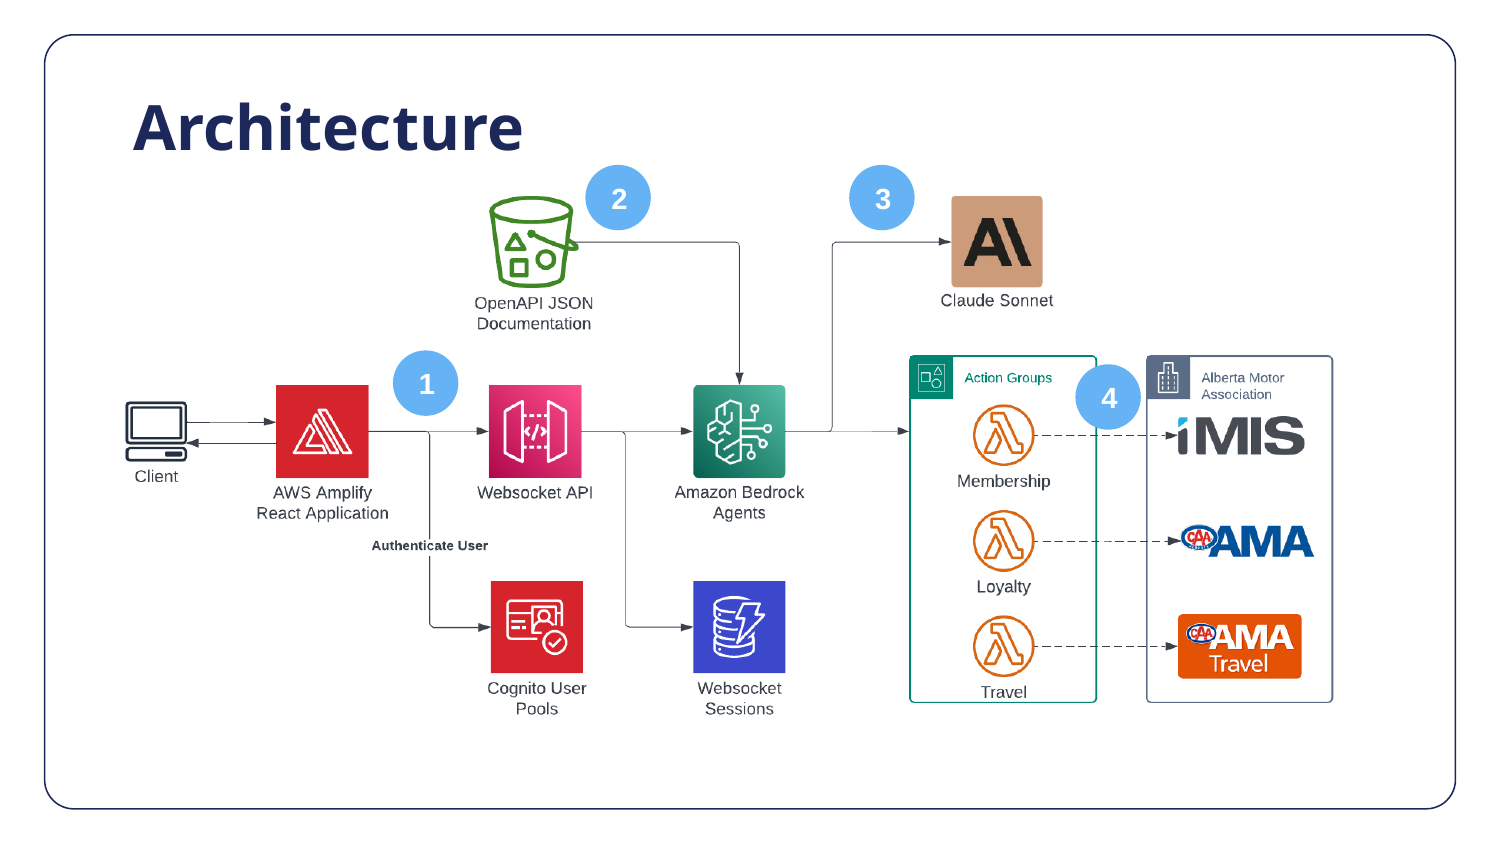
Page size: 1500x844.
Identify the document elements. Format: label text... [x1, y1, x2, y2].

picture [45, 153, 1435, 760]
title Architecture [118, 72, 1382, 152]
